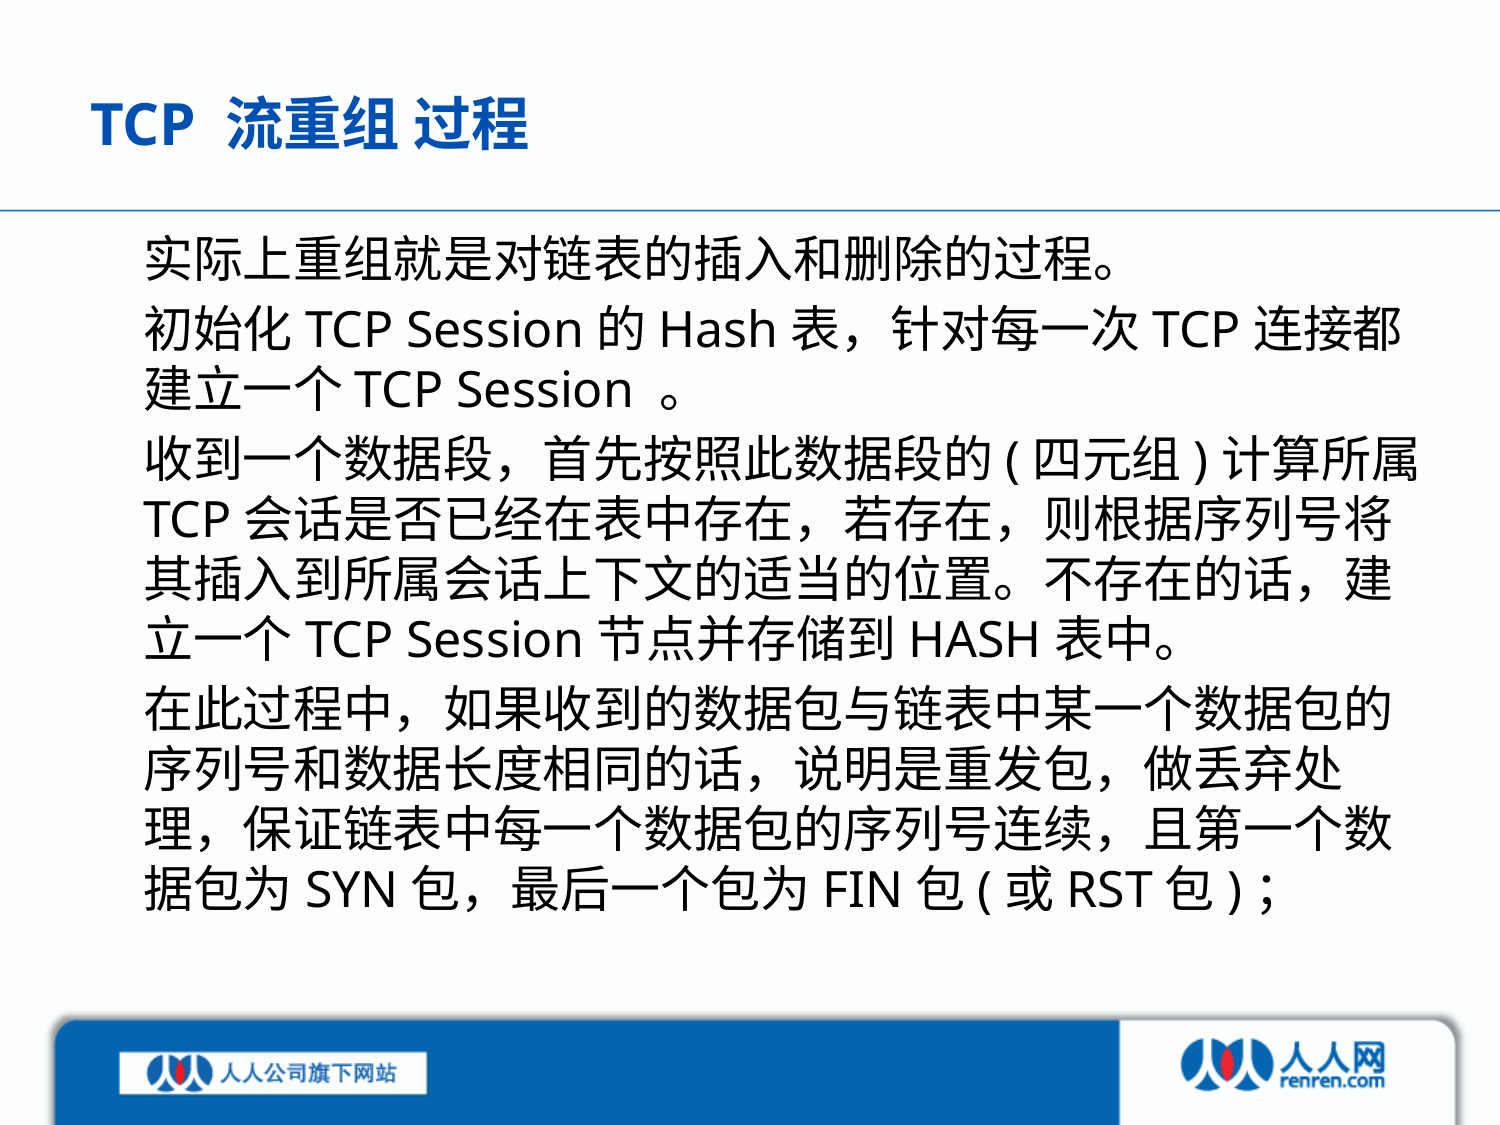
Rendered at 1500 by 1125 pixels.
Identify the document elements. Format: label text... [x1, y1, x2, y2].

list 实际上重组就是对链表的插入和删除的过程。 初始化TCP Session的Hash表，针对每一次TCP连接都建立一个TCP Session 。 收到一个数据段，首先按照此数据段的(四元组)计算所属TCP会话是否已经在表中存在，若存在，则根据序列号将其插入到所属会话上下文的适当的位置。不存在的话，建立一个TCP Session节点并存储到HASH表中。 在此过程中，如果收到的数据包与链表中某一个数据包的序列号和数据长度相同的话，说明是重发包，做丢弃处理，保证链表中每一个数据包的序列号连续，且第一个数据包为SYN包，最后一个包为FIN包(或RST包)； [53, 219, 1447, 1005]
title TCP 流重组 过程 [75, 45, 1425, 200]
picture [0, 0, 1500, 1125]
